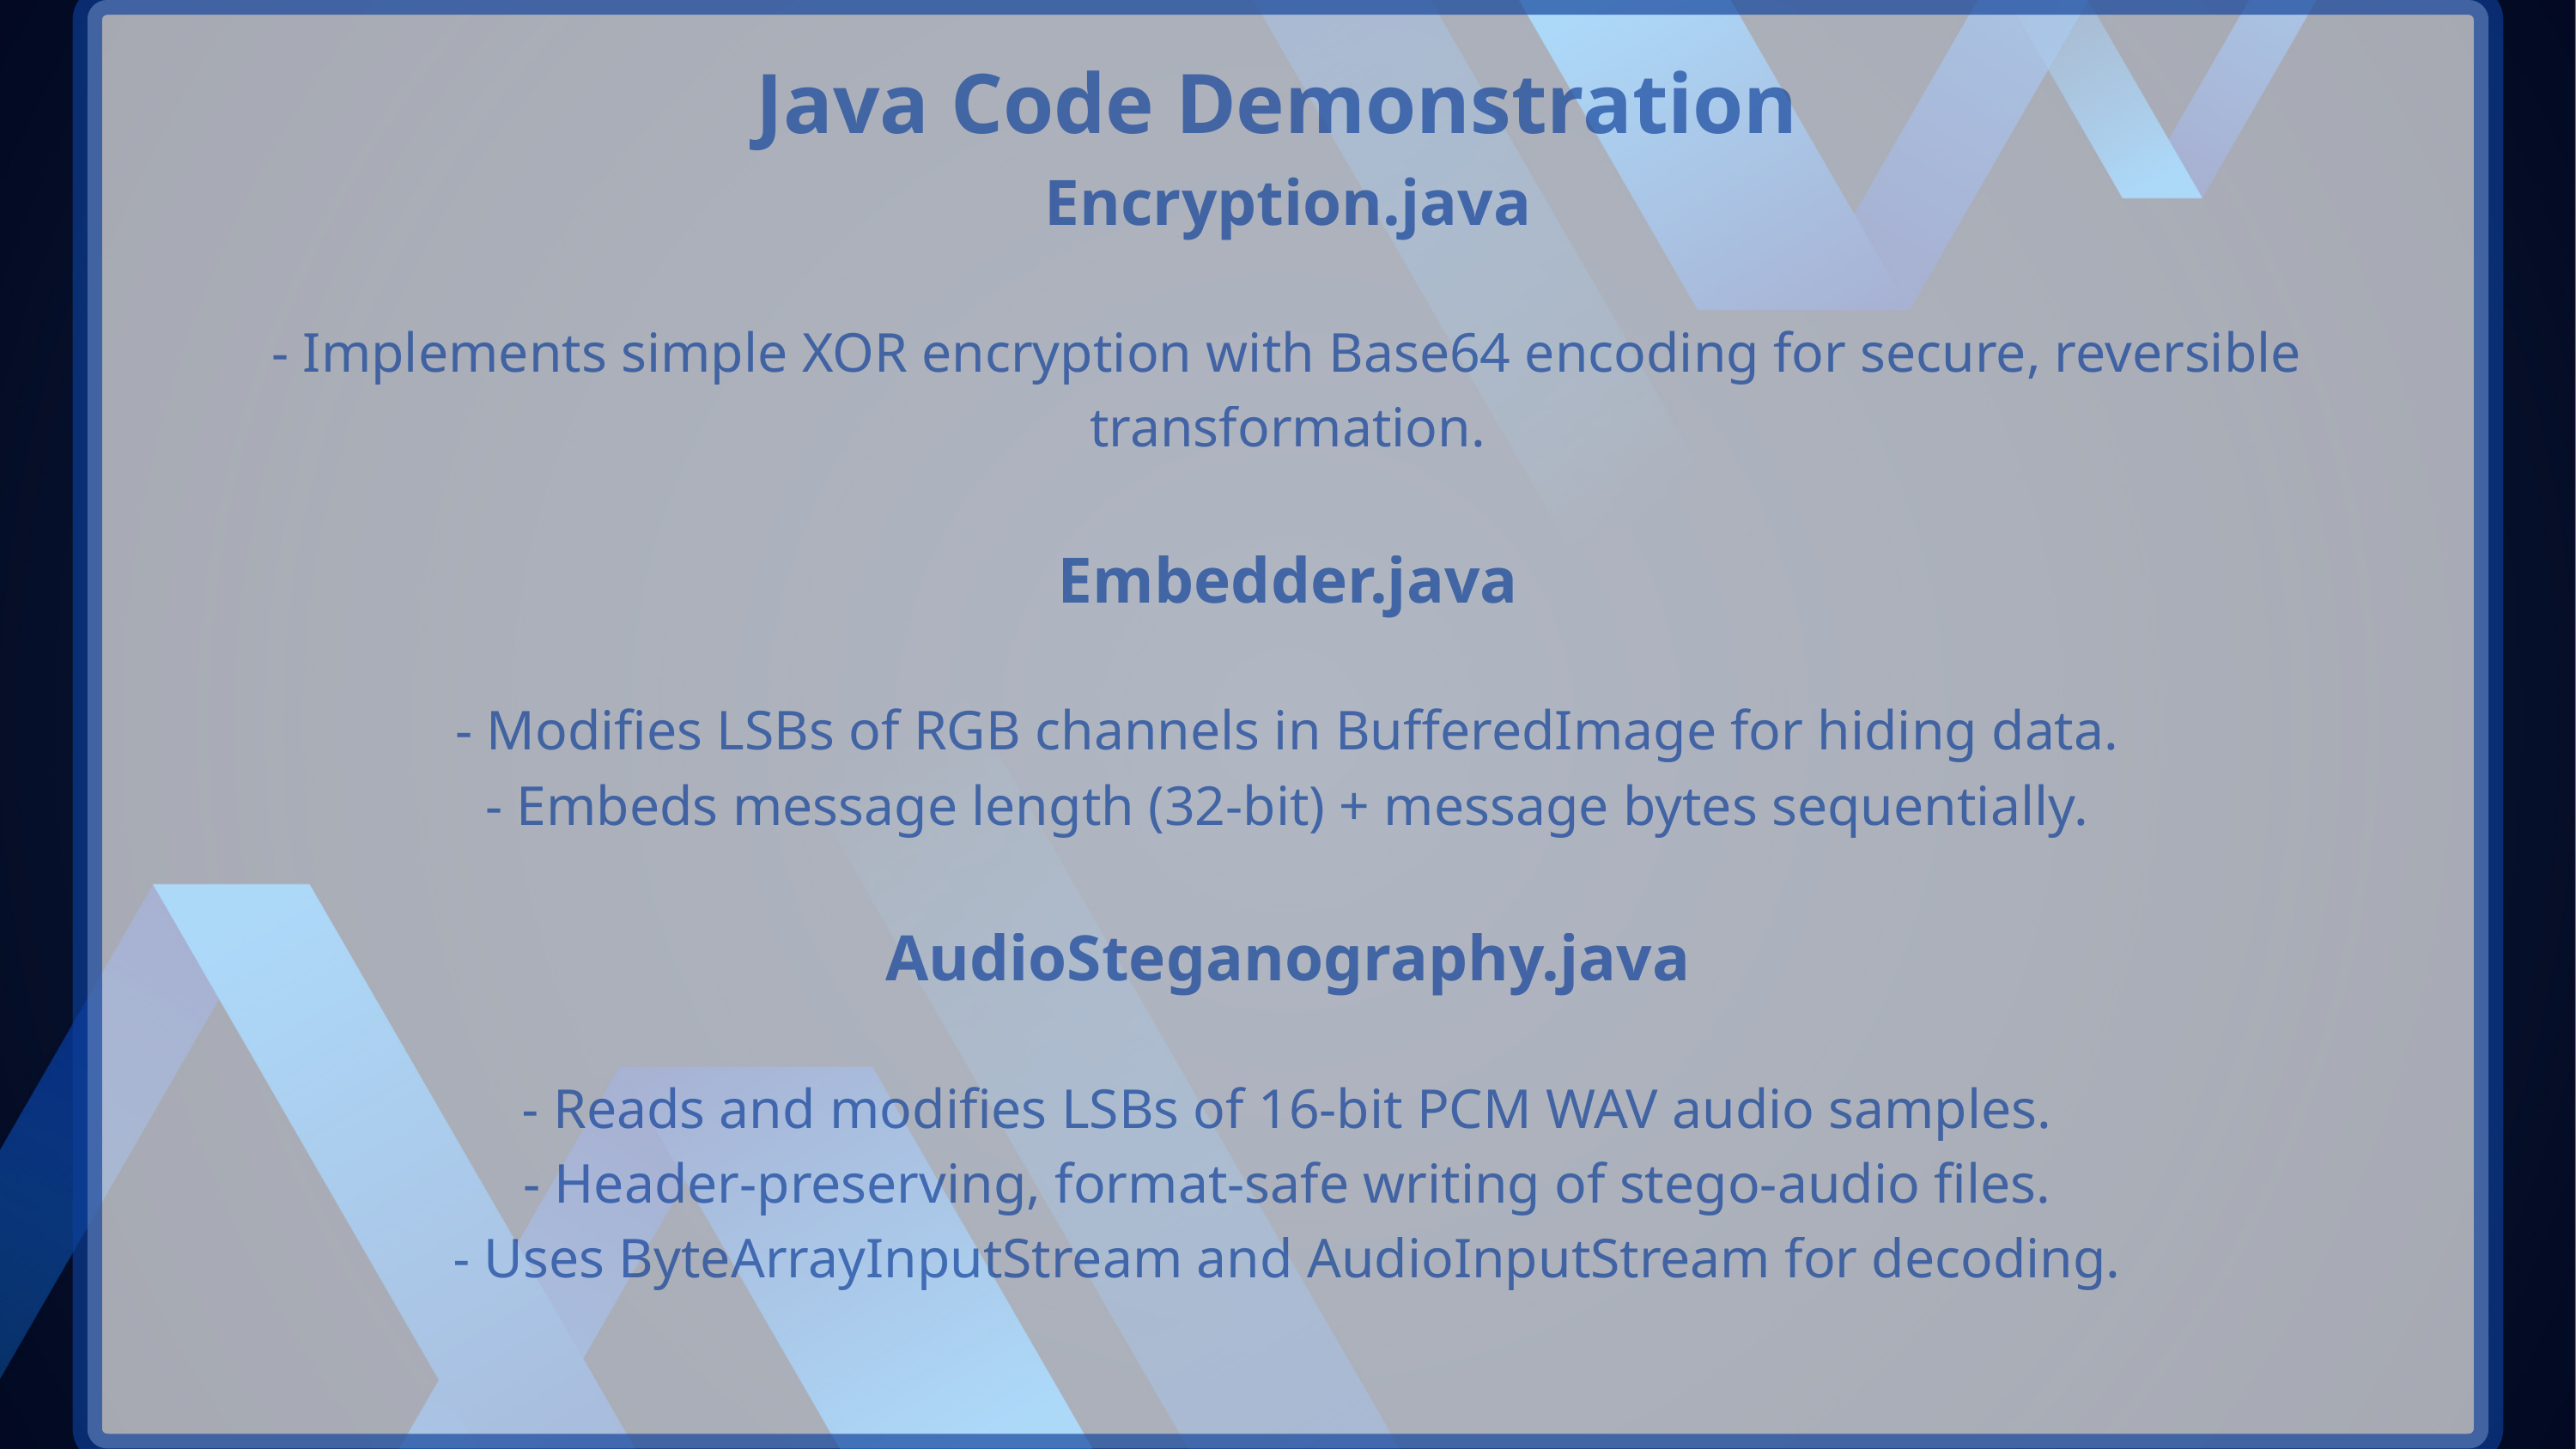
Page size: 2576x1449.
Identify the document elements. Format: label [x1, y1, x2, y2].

text_box [2498, 0, 2576, 1449]
text_box [87, 0, 2489, 1449]
text_box [0, 0, 78, 1449]
